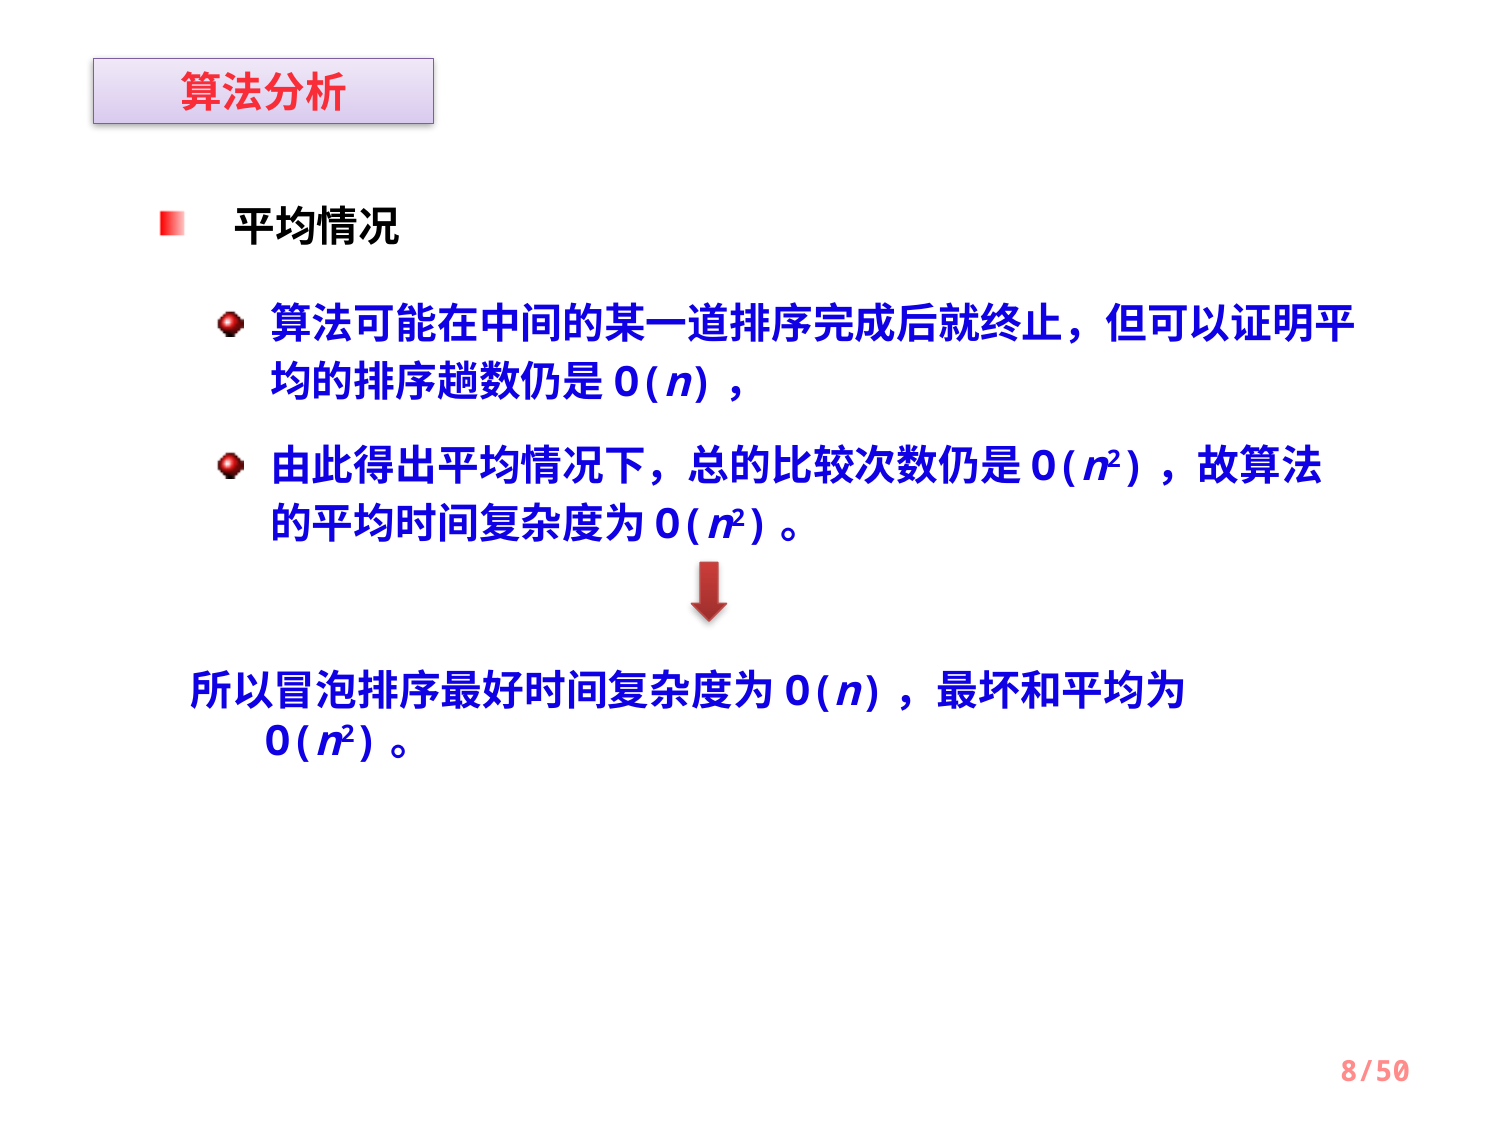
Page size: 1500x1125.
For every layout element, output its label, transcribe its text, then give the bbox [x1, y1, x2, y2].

slide_number 8/50 [1074, 1042, 1425, 1103]
picture [158, 209, 188, 239]
text_box 算法分析 [93, 58, 434, 124]
picture [213, 448, 244, 479]
text_box 算法可能在中间的某一道排序完成后就终止，但可以证明平均的排序趟数仍是O(n)， 由此得出平均情况下，总的比较次数仍是O(n2)，故算法的平均时间复杂度为O(n2)。 [199, 281, 1371, 555]
picture [213, 307, 244, 337]
text_box 平均情况 [127, 185, 518, 263]
text_box [690, 561, 728, 622]
text_box 所以冒泡排序最好时间复杂度为O(n)，最坏和平均为O(n2)。 [175, 656, 1336, 771]
